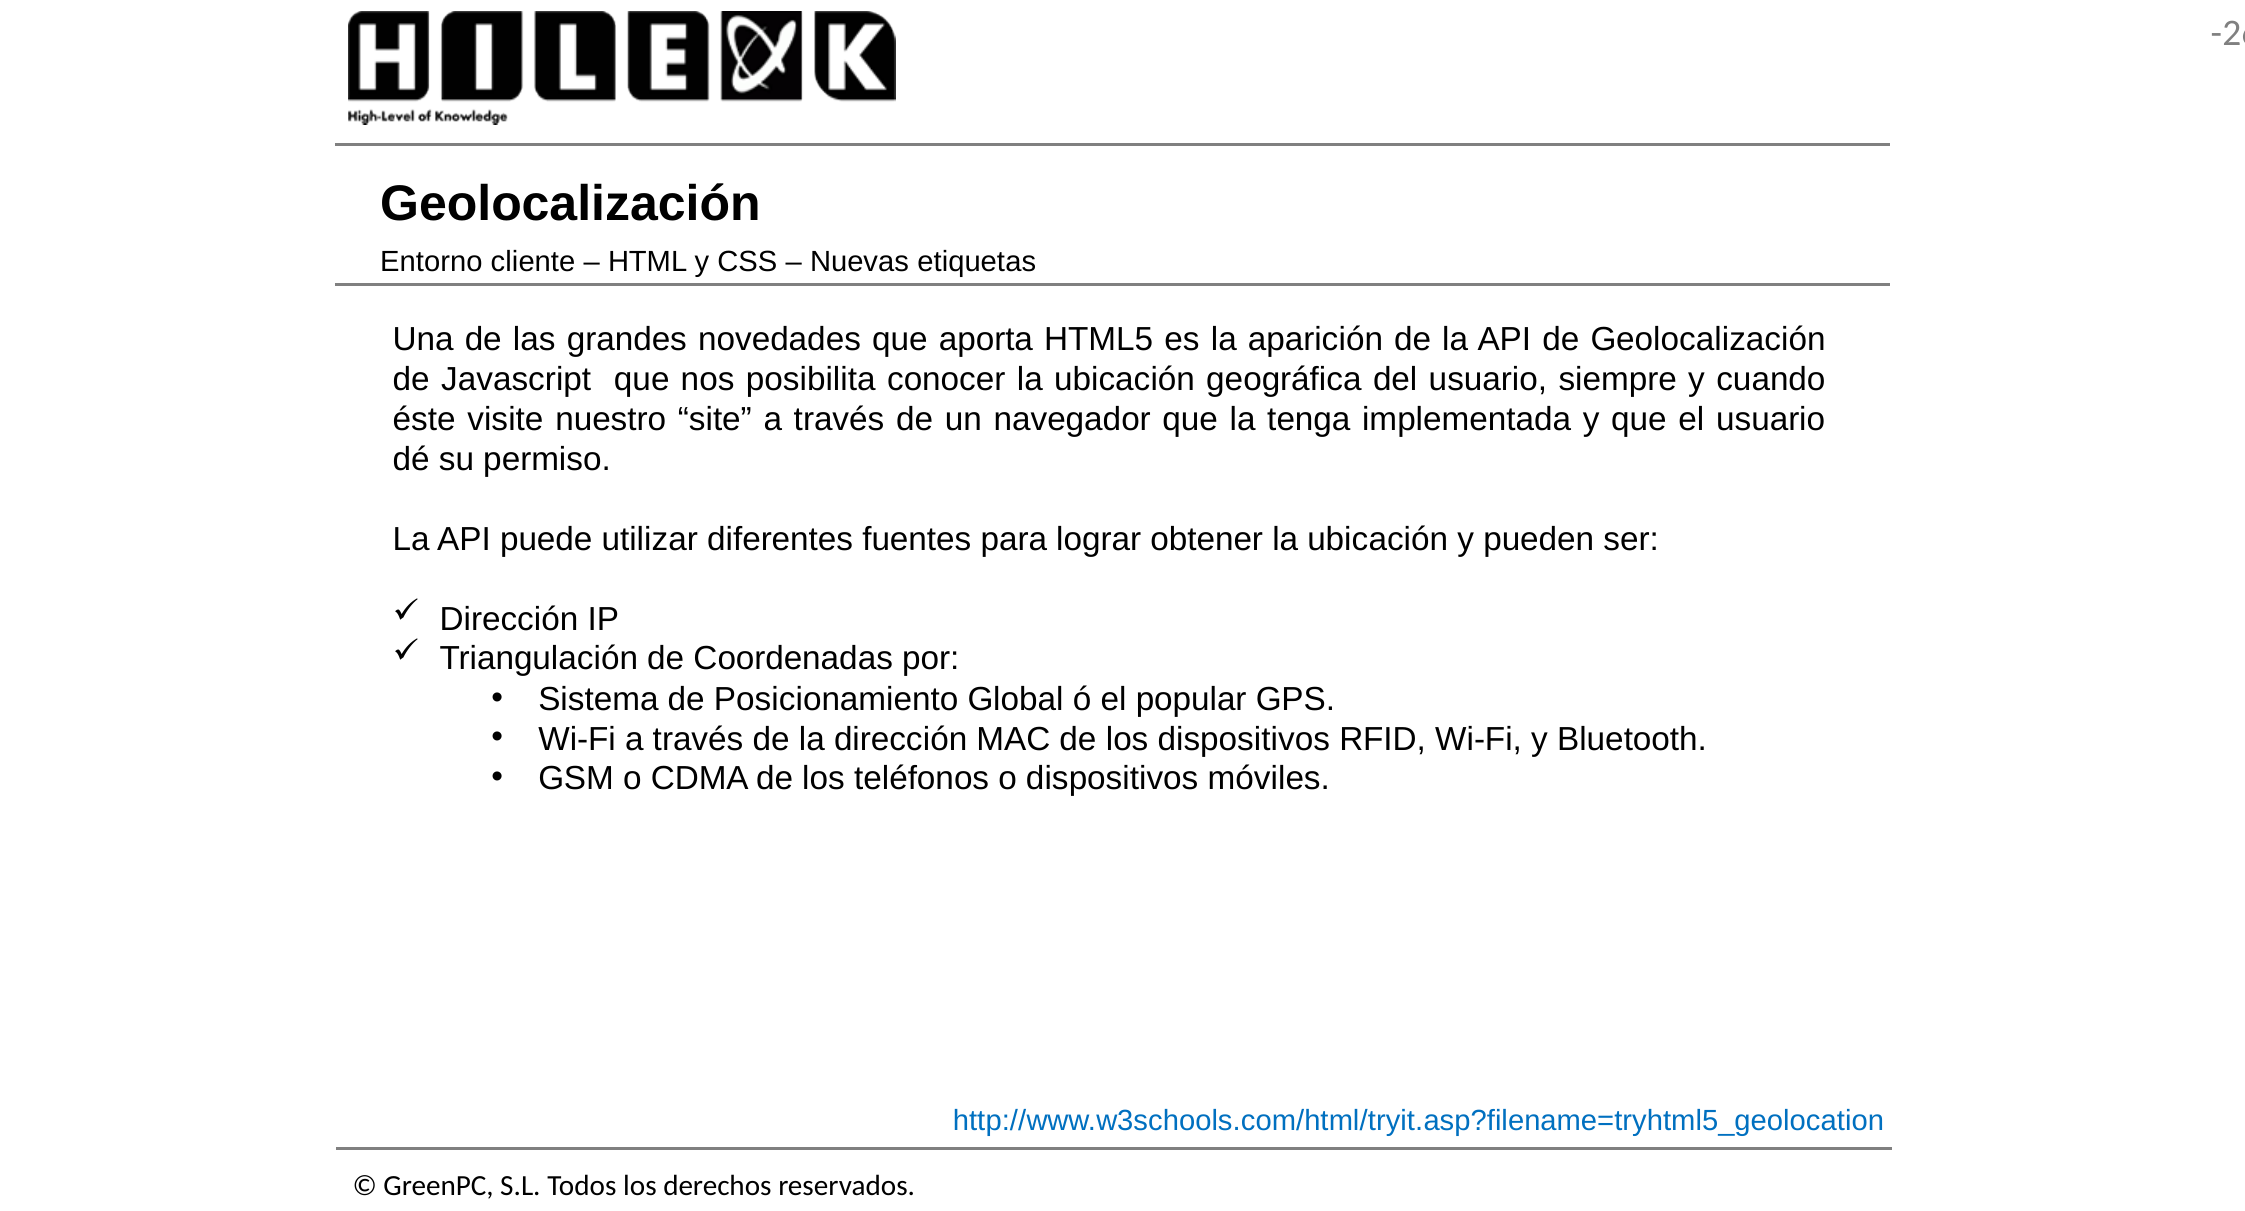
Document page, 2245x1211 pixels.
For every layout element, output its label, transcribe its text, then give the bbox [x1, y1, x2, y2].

title Geolocalización [360, 159, 1879, 241]
text_box Una de las grandes novedades que aporta HTML5 es la aparición de la API de Geolocalización de Javascript que nos posibilita conocer la ubicación geográfica del usuario, siempre y cuando éste visite nuestro “site” a través de un navegador que la tenga implementada y que el usuario dé su permiso. La API puede utilizar diferentes fuentes para lograr obtener la ubicación y pueden ser: Dirección IP Triangulación de Coordenadas por: Sistema de Posicionamiento Global ó el popular GPS. Wi-Fi a través de la dirección MAC de los dispositivos RFID, Wi-Fi, y Bluetooth. GSM o CDMA de los teléfonos o dispositivos móviles. [377, 310, 1843, 834]
list Entorno cliente – HTML y CSS – Nuevas etiquetas [360, 231, 1501, 288]
picture [348, 11, 896, 125]
text_box http://www.w3schools.com/html/tryit.asp?filename=tryhtml5_geolocation [938, 1094, 1901, 1144]
